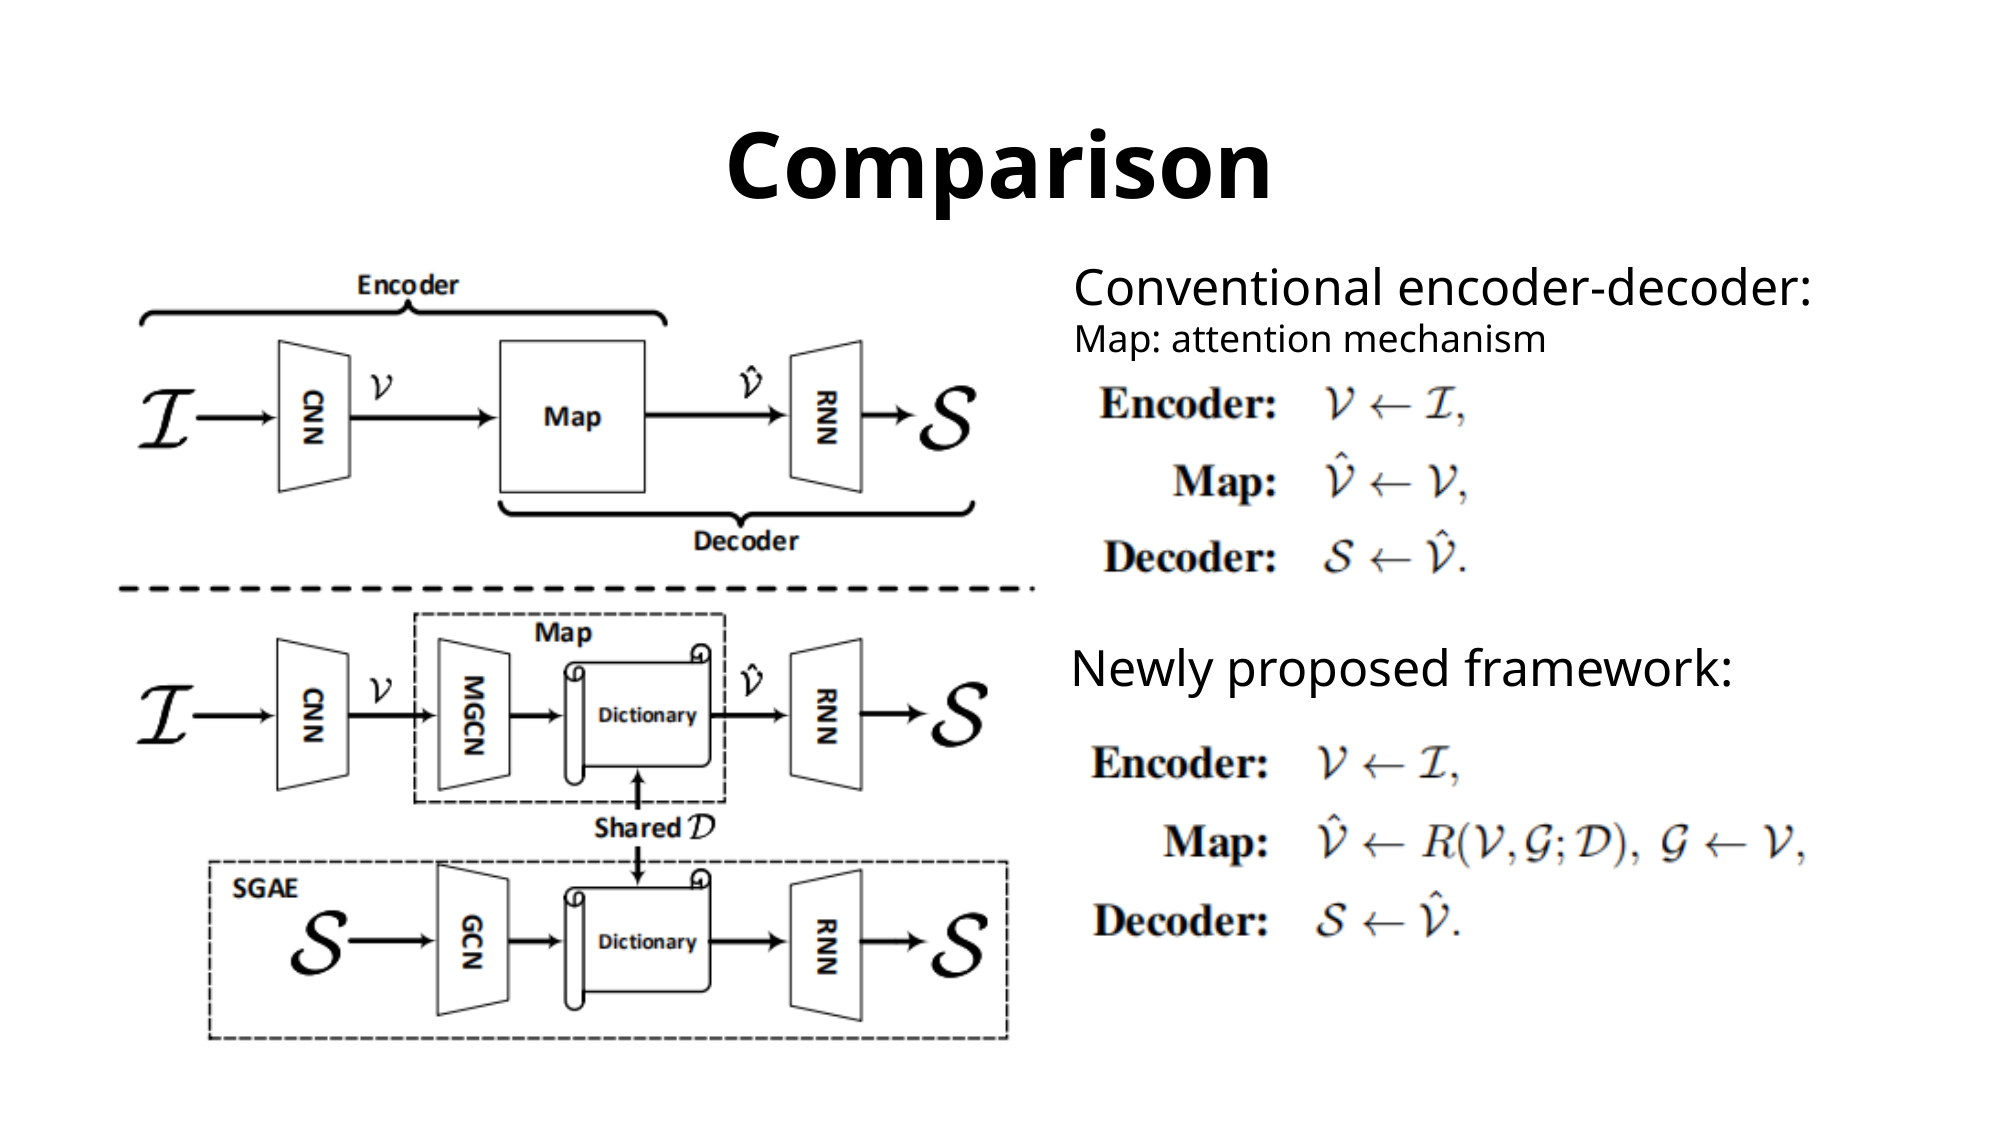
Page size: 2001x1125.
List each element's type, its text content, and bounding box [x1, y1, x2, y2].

picture [1081, 710, 1818, 953]
text_box Conventional encoder-decoder: Map: attention mechanism [1058, 247, 1828, 368]
title Comparison [137, 59, 1863, 278]
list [105, 247, 1050, 1057]
picture [1081, 368, 1507, 589]
text_box Newly proposed framework: [1056, 629, 1749, 704]
